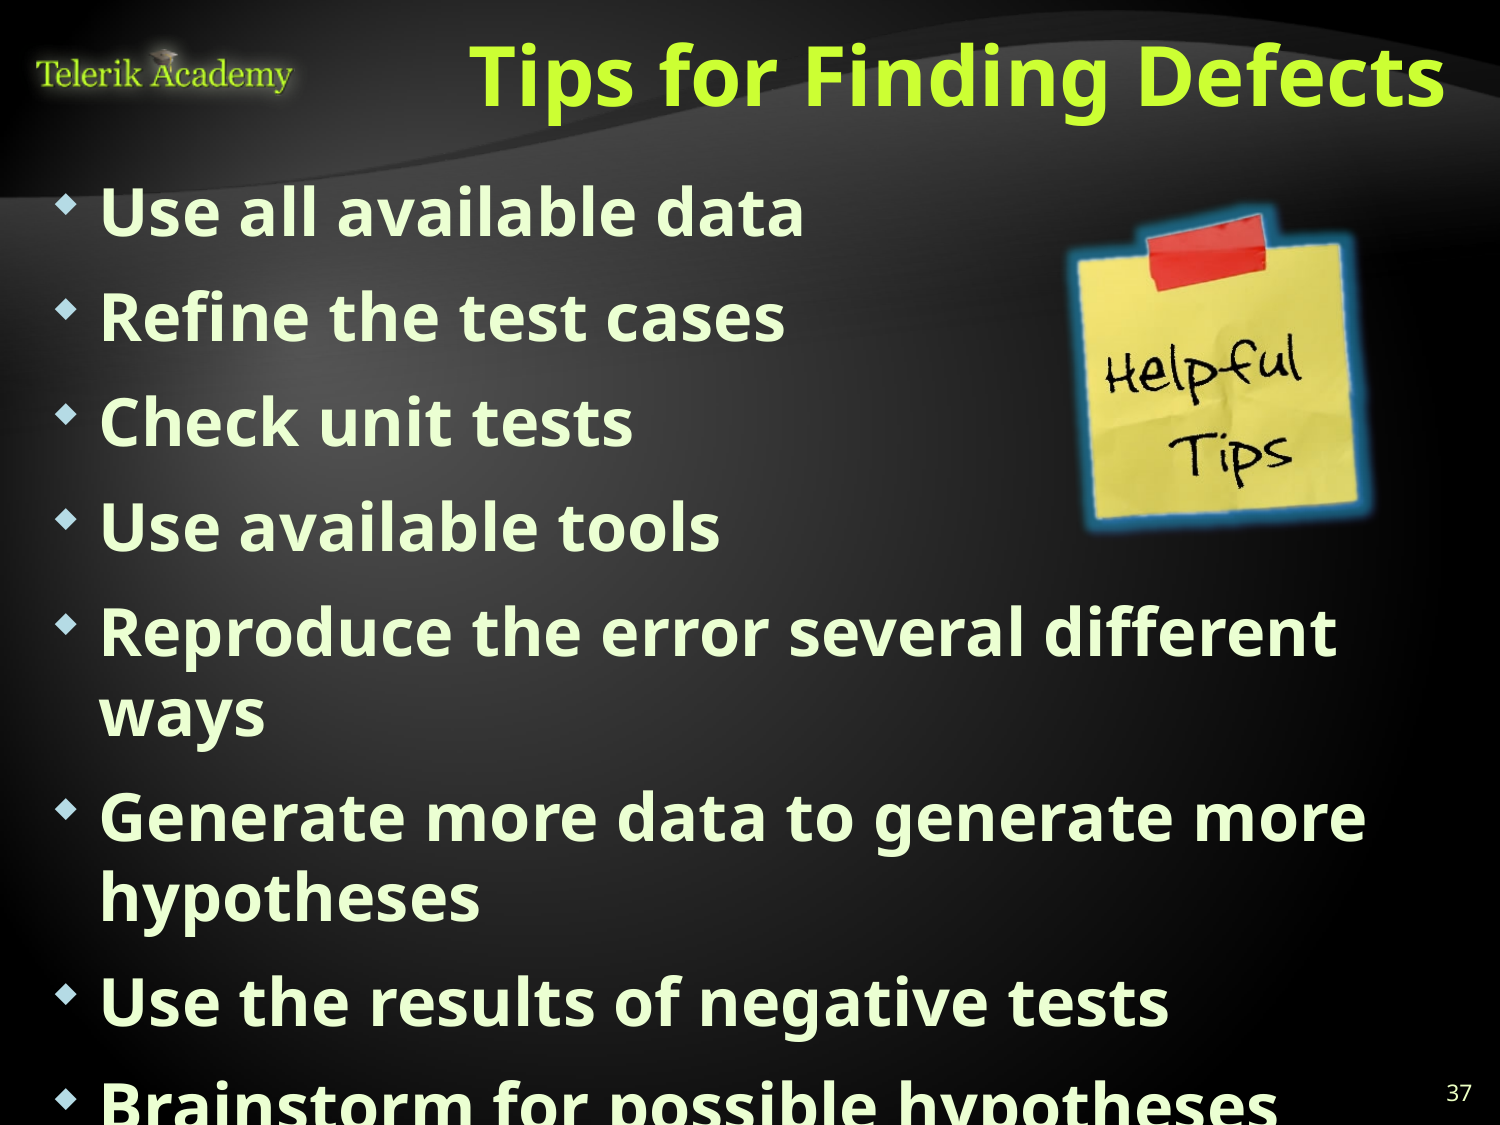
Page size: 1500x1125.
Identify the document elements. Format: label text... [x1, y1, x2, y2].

list Use all available data Refine the test cases Check unit tests Use available tools Reproduce the error several different ways Generate more data to generate more hypotheses Use the results of negative tests Brainstorm for possible hypotheses [37, 162, 1463, 1088]
title Tips for Finding Defects [300, 12, 1463, 150]
slide_number 37 [1412, 1074, 1488, 1113]
picture [0, 0, 1500, 1125]
